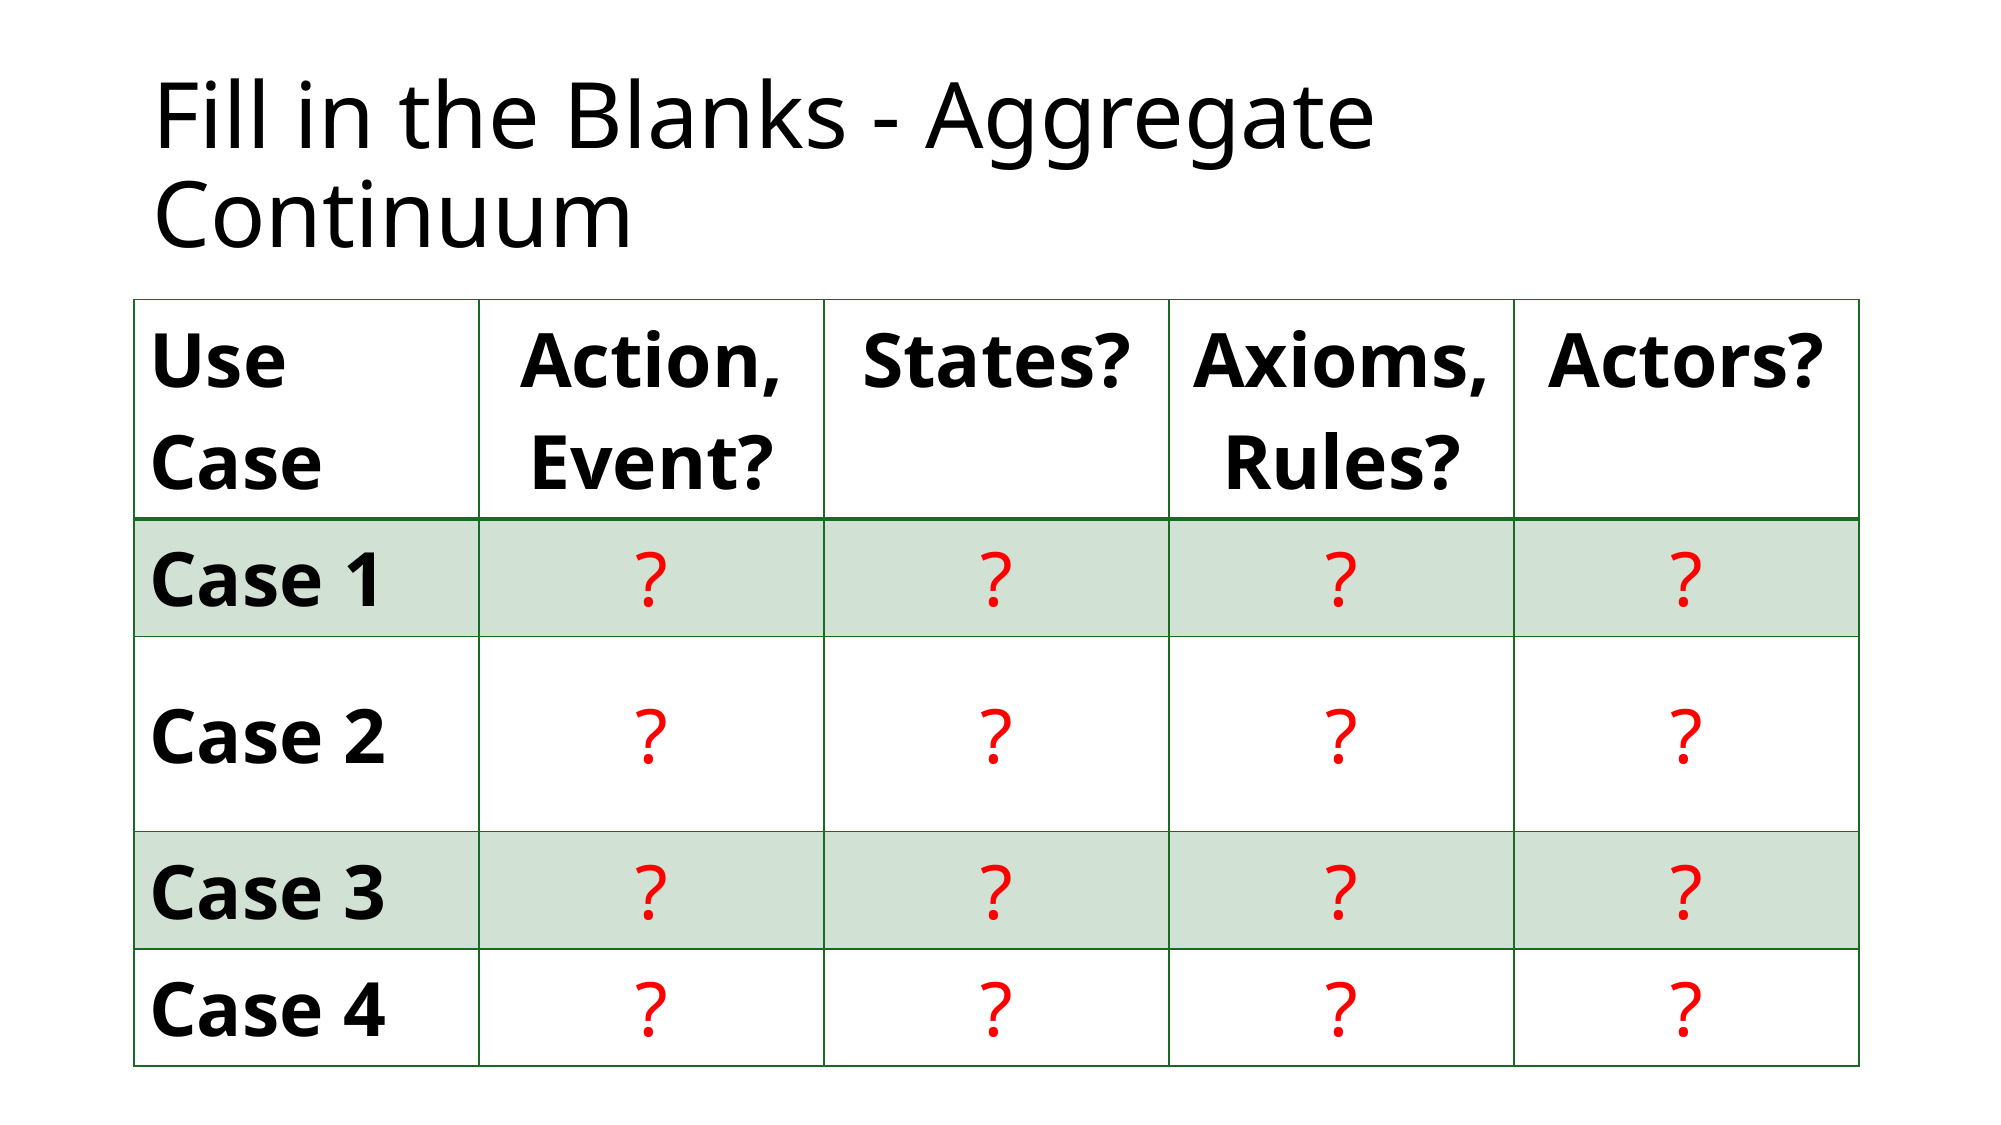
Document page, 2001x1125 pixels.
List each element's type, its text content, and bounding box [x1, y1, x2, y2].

table_cell ? [480, 950, 823, 1065]
table_cell ? [1515, 950, 1858, 1065]
table_cell ? [1515, 832, 1858, 948]
table_header Axioms, Rules? [1170, 300, 1513, 517]
table_cell ? [1515, 637, 1858, 831]
table_cell Case 2 [135, 637, 478, 831]
table_cell ? [825, 832, 1168, 948]
table_cell ? [480, 637, 823, 831]
table_header States? [825, 300, 1168, 517]
table_cell ? [1515, 521, 1858, 636]
table_cell ? [1170, 637, 1513, 831]
table_cell Case 3 [135, 832, 478, 948]
table_cell ? [1170, 521, 1513, 636]
table_cell ? [480, 521, 823, 636]
table_cell ? [825, 637, 1168, 831]
table_header Action, Event? [480, 300, 823, 517]
table_cell Case 1 [135, 521, 478, 636]
table_cell ? [1170, 832, 1513, 948]
table_cell Case 4 [135, 950, 478, 1065]
table_header Use Case [135, 300, 478, 517]
table_header Actors? [1515, 300, 1858, 517]
table_cell ? [825, 950, 1168, 1065]
table_cell ? [1170, 950, 1513, 1065]
title Fill in the Blanks - Aggregate Continuum [137, 59, 1863, 278]
table_cell ? [480, 832, 823, 948]
table_cell ? [825, 521, 1168, 636]
